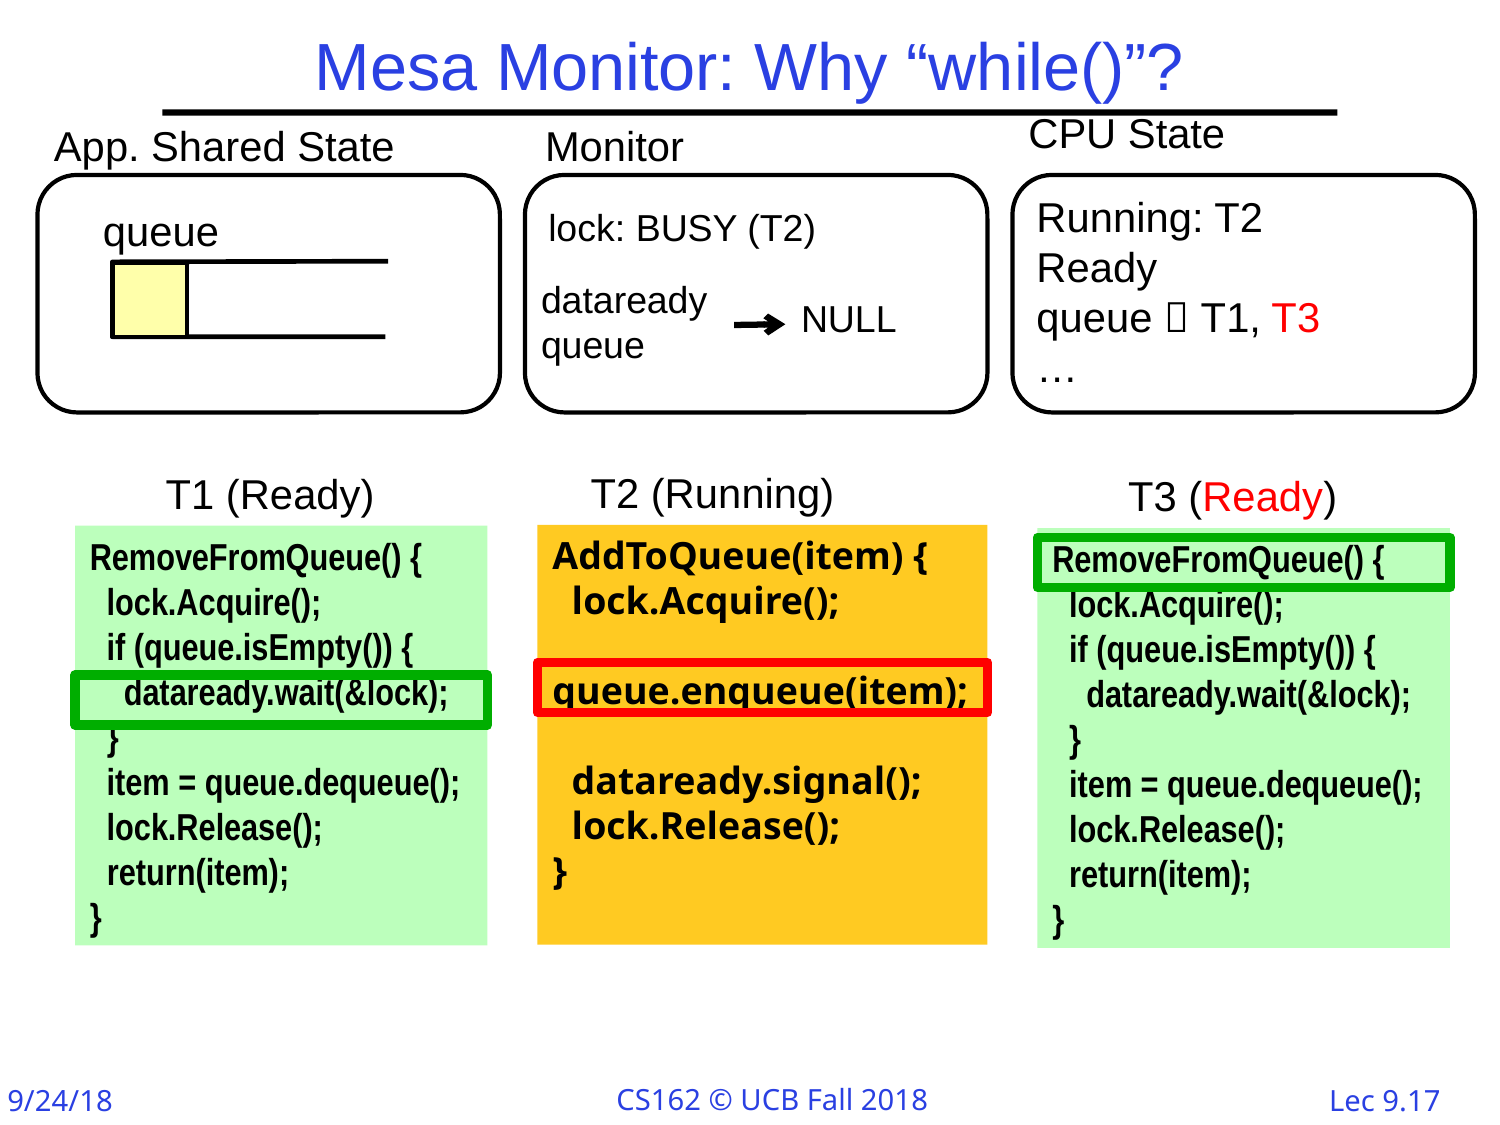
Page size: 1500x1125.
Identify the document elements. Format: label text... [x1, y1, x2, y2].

text_box [1022, 174, 1475, 413]
text_box queue [88, 196, 235, 262]
text_box [37, 174, 500, 413]
text_box RemoveFromQueue() { lock.Acquire(); if (queue.isEmpty()) { dataready.wait(&lock); } item = queue.dequeue(); lock.Release(); return(item); } [75, 525, 488, 675]
text_box AddToQueue(item) { lock.Acquire(); queue.enqueue(item); dataready.signal(); lock.Release(); } [537, 524, 988, 662]
text_box Running: T2 Ready queue  T1, T3 … [1021, 183, 1336, 399]
text_box [112, 262, 188, 338]
text_box T3 (Ready) [1113, 462, 1353, 528]
text_box RemoveFromQueue() { lock.Acquire(); if (queue.isEmpty()) { dataready.wait(&lock); } item = queue.dequeue(); lock.Release(); return(item); } [1037, 588, 1450, 948]
text_box CPU State [1013, 99, 1241, 165]
text_box [188, 261, 389, 337]
text_box App. Shared State [39, 112, 410, 178]
text_box Monitor [530, 112, 700, 178]
text_box RemoveFromQueue() { lock.Acquire(); if (queue.isEmpty()) { dataready.wait(&lock); } item = queue.dequeue(); lock.Release(); return(item); } [75, 725, 488, 946]
text_box NULL [786, 287, 912, 348]
text_box [1012, 189, 1021, 398]
text_box RemoveFromQueue() { lock.Acquire(); if (queue.isEmpty()) { dataready.wait(&lock); } item = queue.dequeue(); lock.Release(); return(item); } [1037, 528, 1450, 537]
text_box dataready queue [526, 268, 723, 374]
text_box lock: BUSY (T2) [533, 197, 832, 257]
text_box [75, 675, 488, 725]
text_box [1037, 537, 1450, 588]
text_box T2 (Running) [575, 459, 850, 525]
text_box [537, 662, 988, 713]
text_box AddToQueue(item) { lock.Acquire(); queue.enqueue(item); dataready.signal(); lock.Release(); } [537, 713, 988, 945]
text_box [524, 174, 988, 413]
text_box T1 (Ready) [150, 460, 390, 525]
title Mesa Monitor: Why “while()”? [162, 24, 1338, 113]
